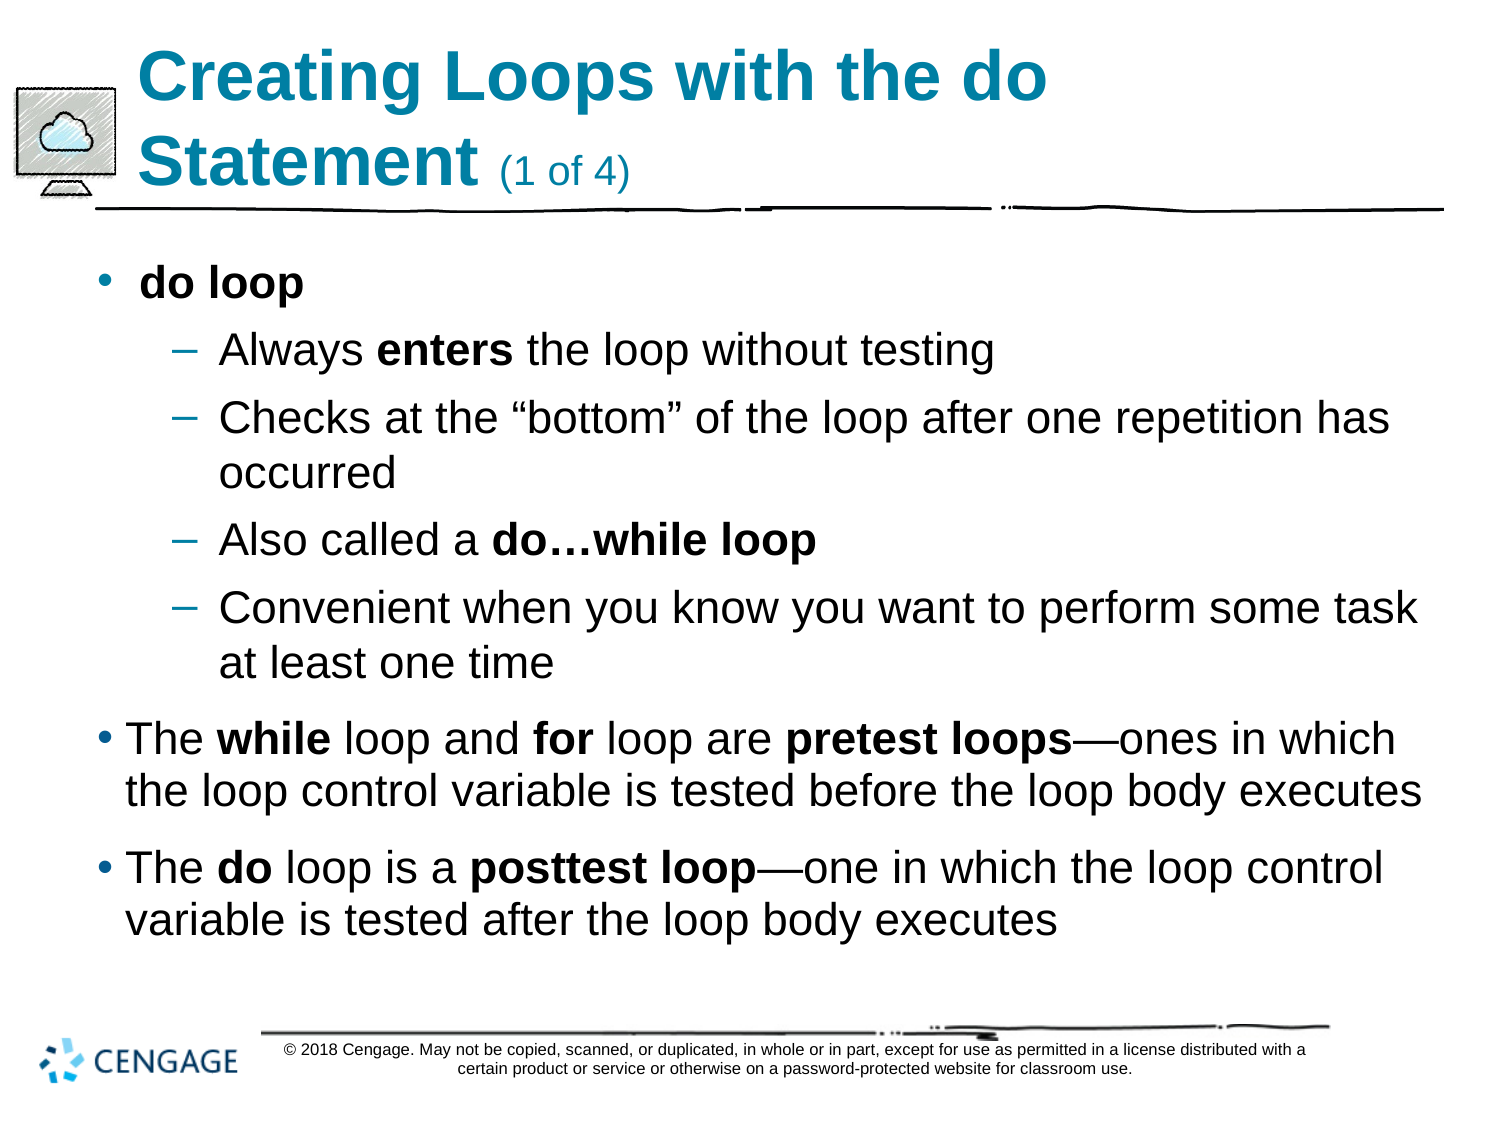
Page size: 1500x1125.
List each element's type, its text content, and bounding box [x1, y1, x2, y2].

list © 2018 Cengage. May not be copied, scanned, or duplicated, in whole or in part, except for use as permitted in a license distributed with a certain product or service or otherwise on a password-protected website for classroom use. [261, 1040, 1331, 1089]
list do loop Always enters the loop without testing Checks at the “bottom” of the loop after one repetition has occurred Also called a do…while loop Convenient when you know you want to perform some task at least one time The while loop and for loop are pretest loops—ones in which the loop control variable is tested before the loop body executes The do loop is a posttest loop—one in which the loop control variable is tested after the loop body executes [97, 252, 1425, 954]
title Creating Loops with the do Statement (1 of 4) [137, 28, 1388, 200]
picture [261, 1024, 1331, 1040]
picture [95, 205, 1444, 213]
picture [13, 86, 117, 201]
picture [19, 1024, 250, 1096]
